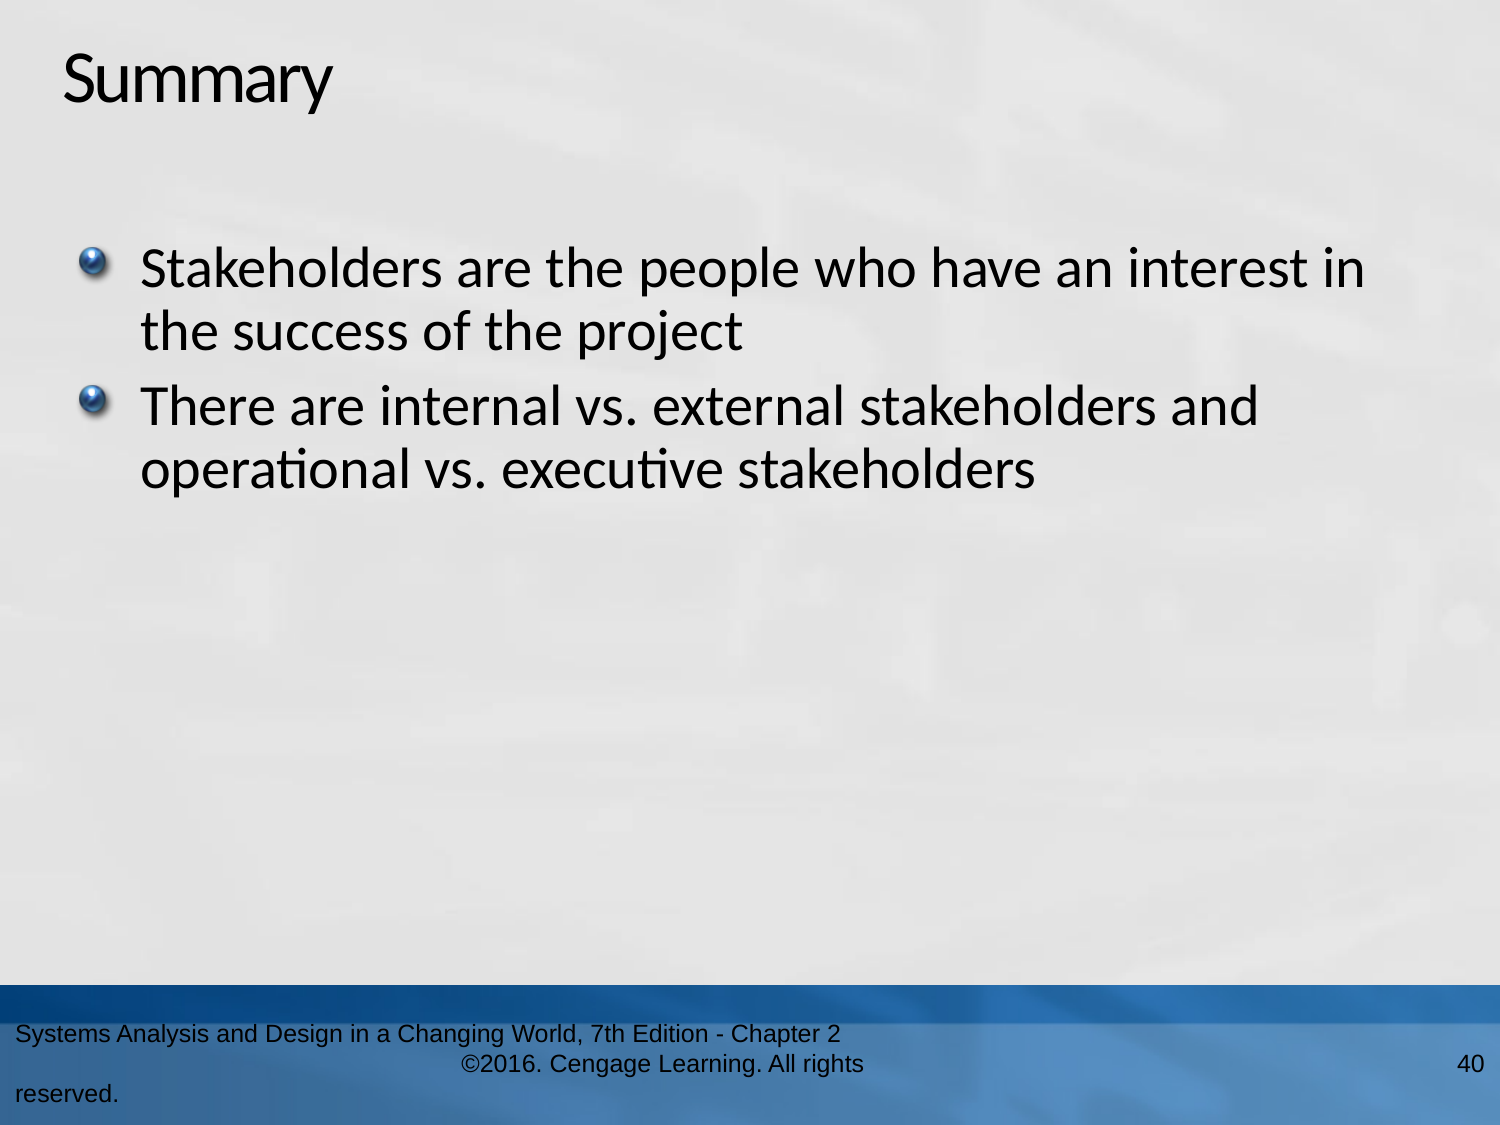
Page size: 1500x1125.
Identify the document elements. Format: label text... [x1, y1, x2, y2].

title Summary [62, 37, 1438, 147]
picture [0, 1, 1500, 1125]
list Stakeholders are the people who have an interest in the success of the project There are internal vs. external stakeholders and operational vs. executive stakeholders [75, 237, 1425, 507]
footer Systems Analysis and Design in a Changing World, 7th Edition - Chapter 2 ©2016. Cengage Learning. All rights reserved. [0, 1025, 900, 1100]
slide_number 40 [1312, 1025, 1500, 1100]
